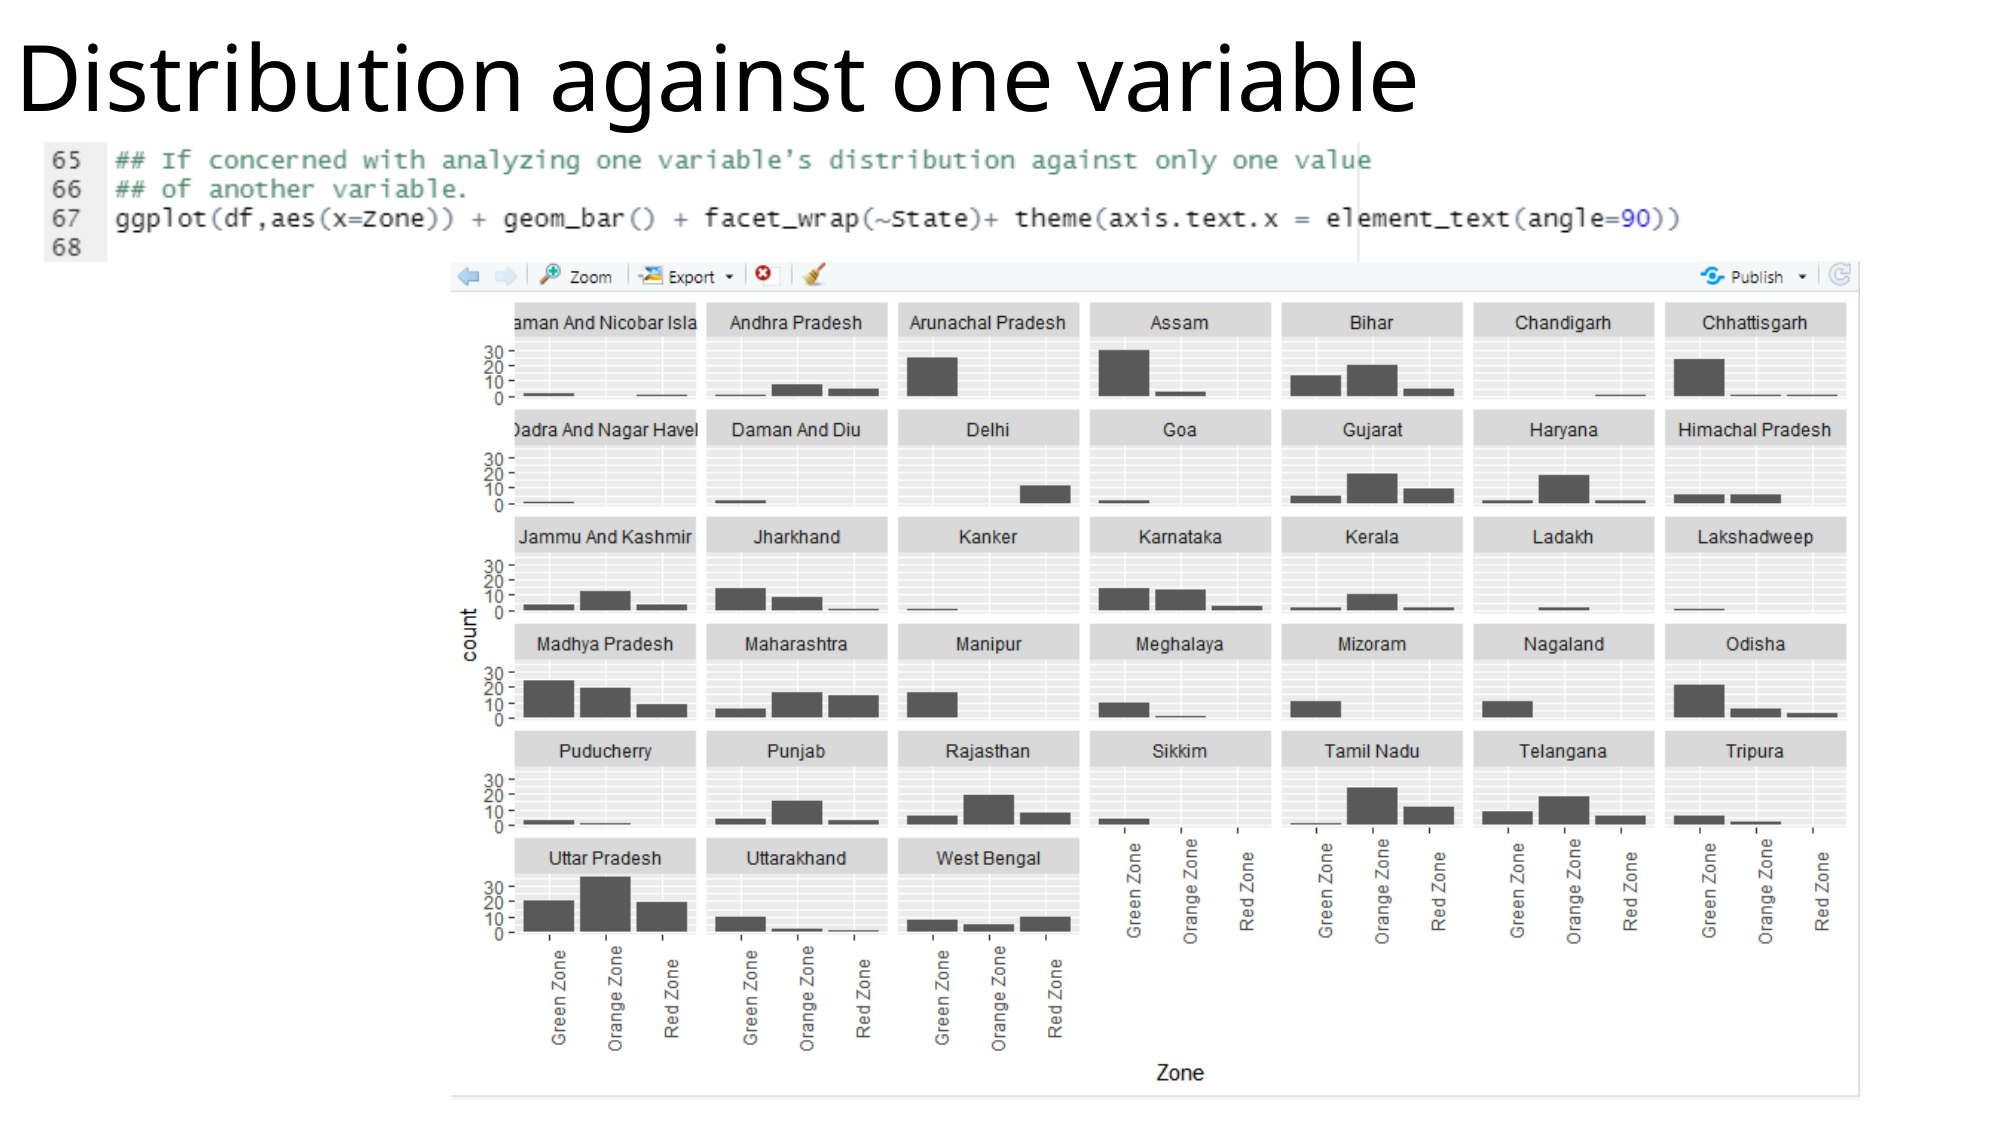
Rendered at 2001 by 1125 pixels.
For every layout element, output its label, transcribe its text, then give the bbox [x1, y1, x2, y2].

title Distribution against one variable [0, 0, 1725, 191]
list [451, 261, 1860, 1100]
picture [44, 142, 1700, 262]
